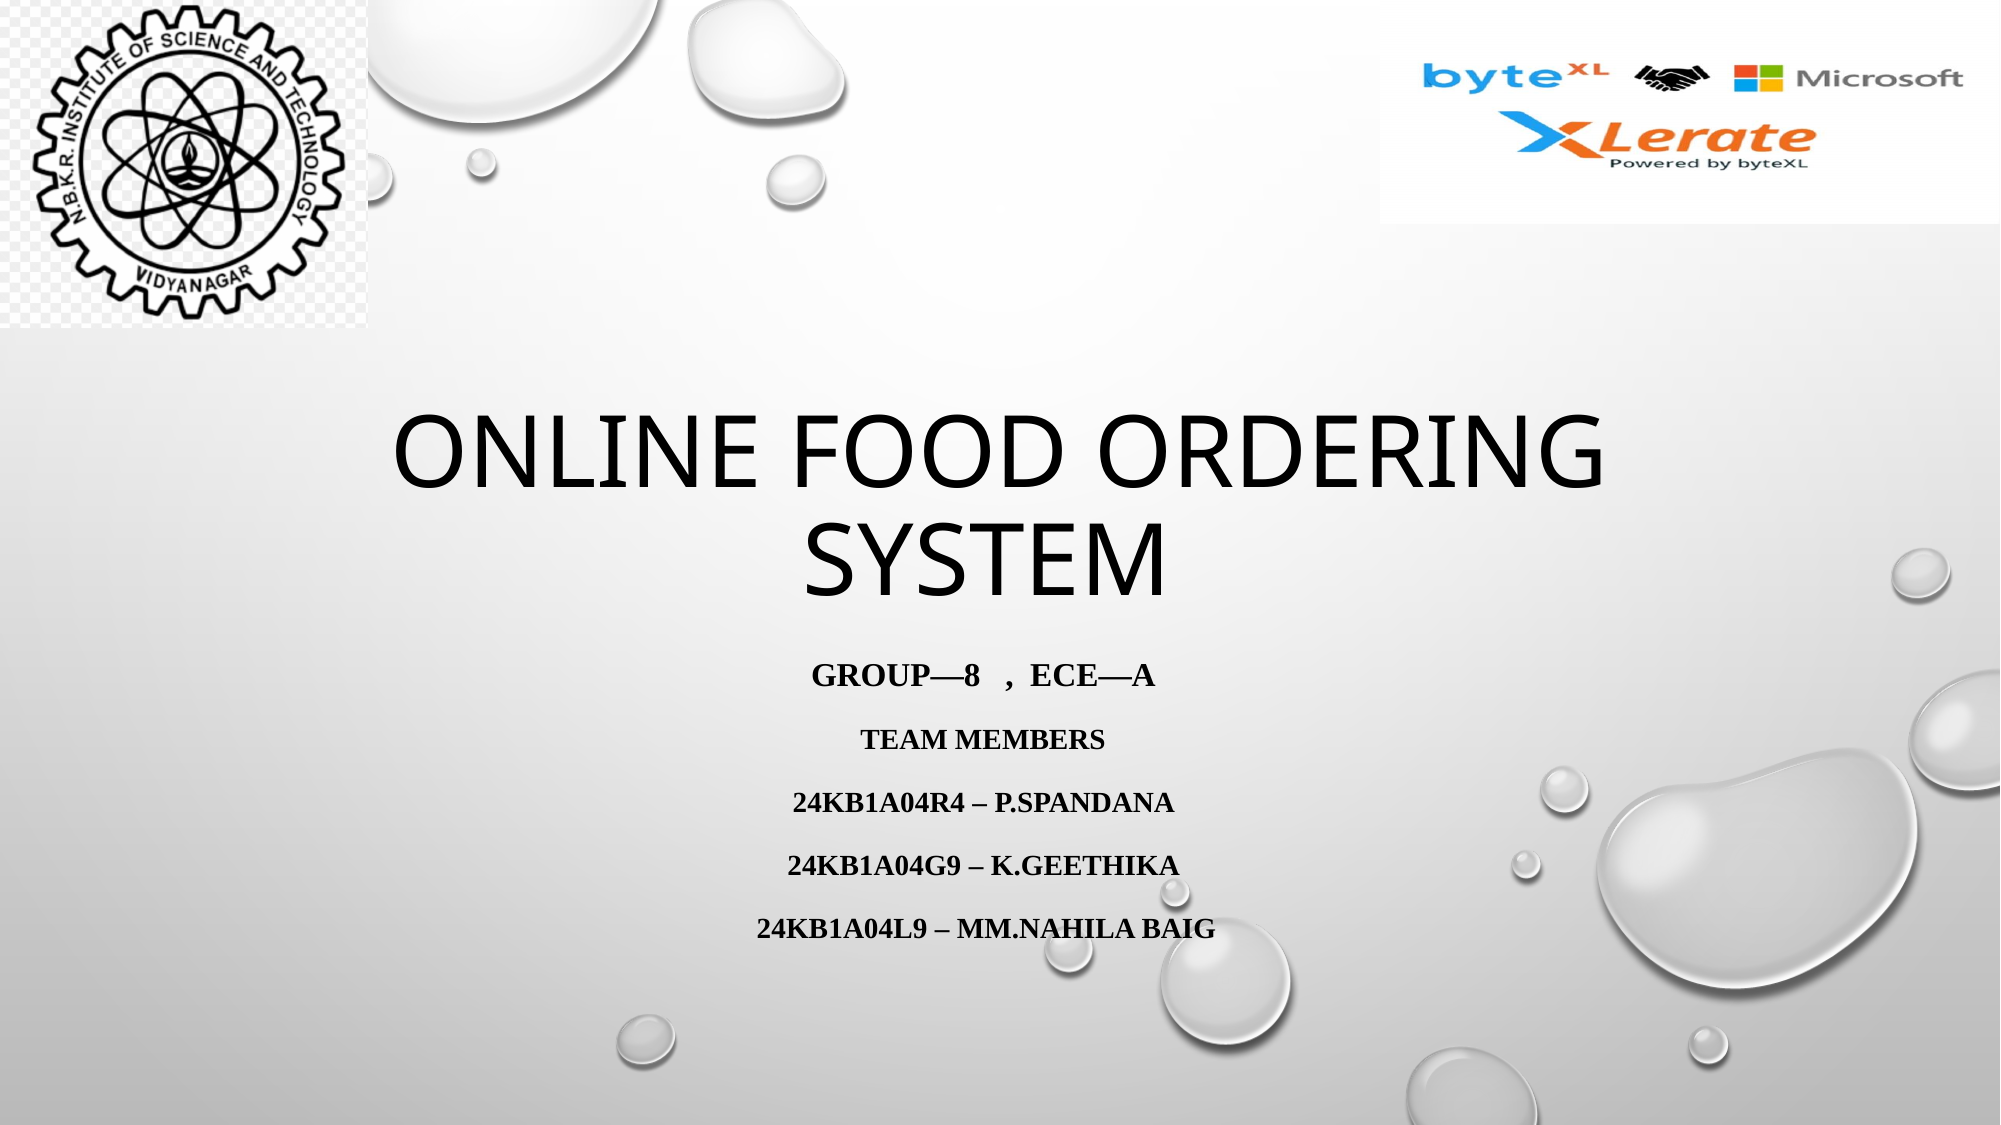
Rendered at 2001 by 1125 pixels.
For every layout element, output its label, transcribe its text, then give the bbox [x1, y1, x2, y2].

picture [0, 0, 2000, 1125]
title ONLINE FOOD ORDERING SYSTEM [287, 213, 1713, 625]
subtitle Group—8 , ECE—A Team members 24KB1A04R4 – P.spandana 24KB1A04g9 – K.Geethika 24KB1A04l9 – mm.nahila baig [287, 637, 1687, 977]
